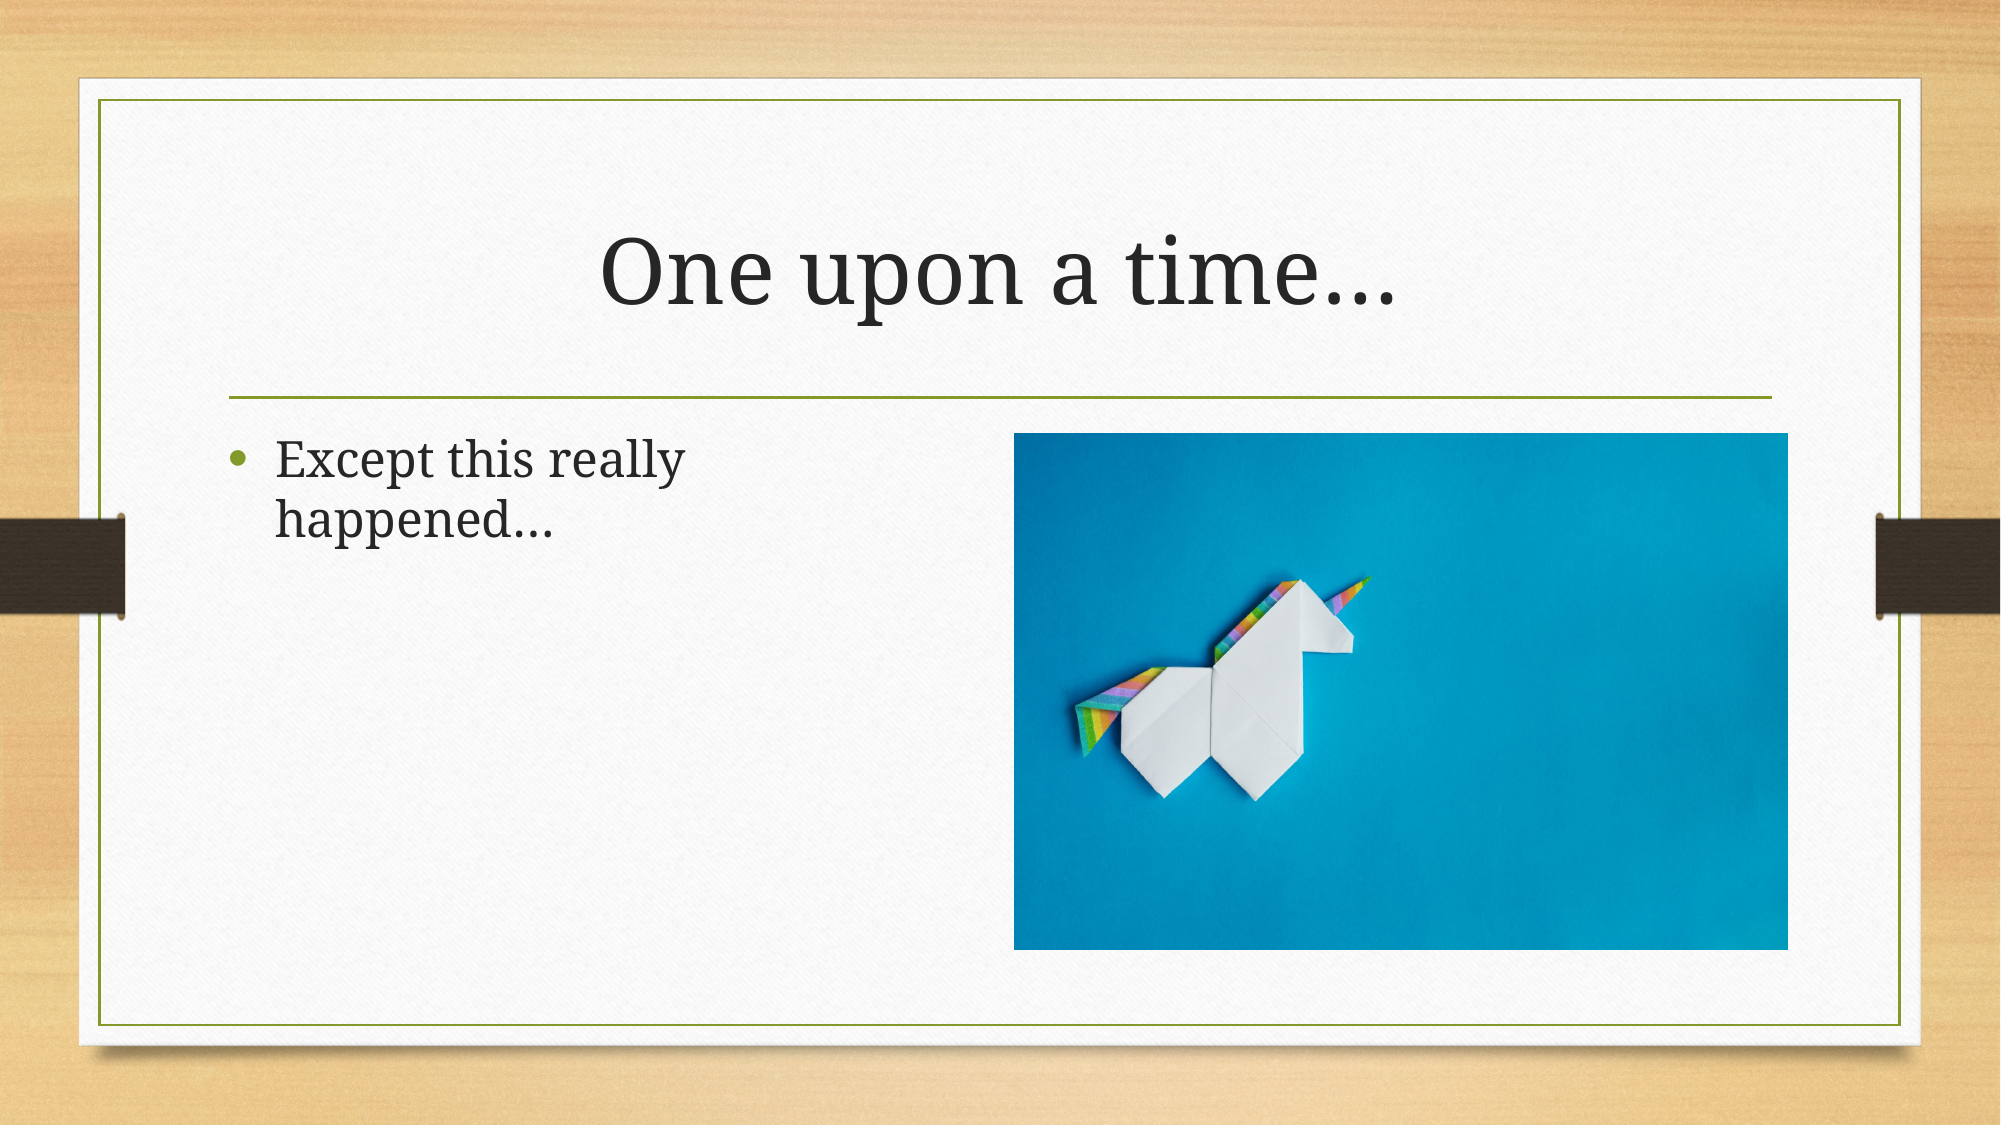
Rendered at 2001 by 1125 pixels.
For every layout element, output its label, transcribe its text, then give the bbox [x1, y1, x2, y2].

picture [0, 0, 2001, 1125]
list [1013, 433, 1789, 950]
list Except this really happened… [213, 420, 987, 963]
title One upon a time… [212, 161, 1788, 375]
